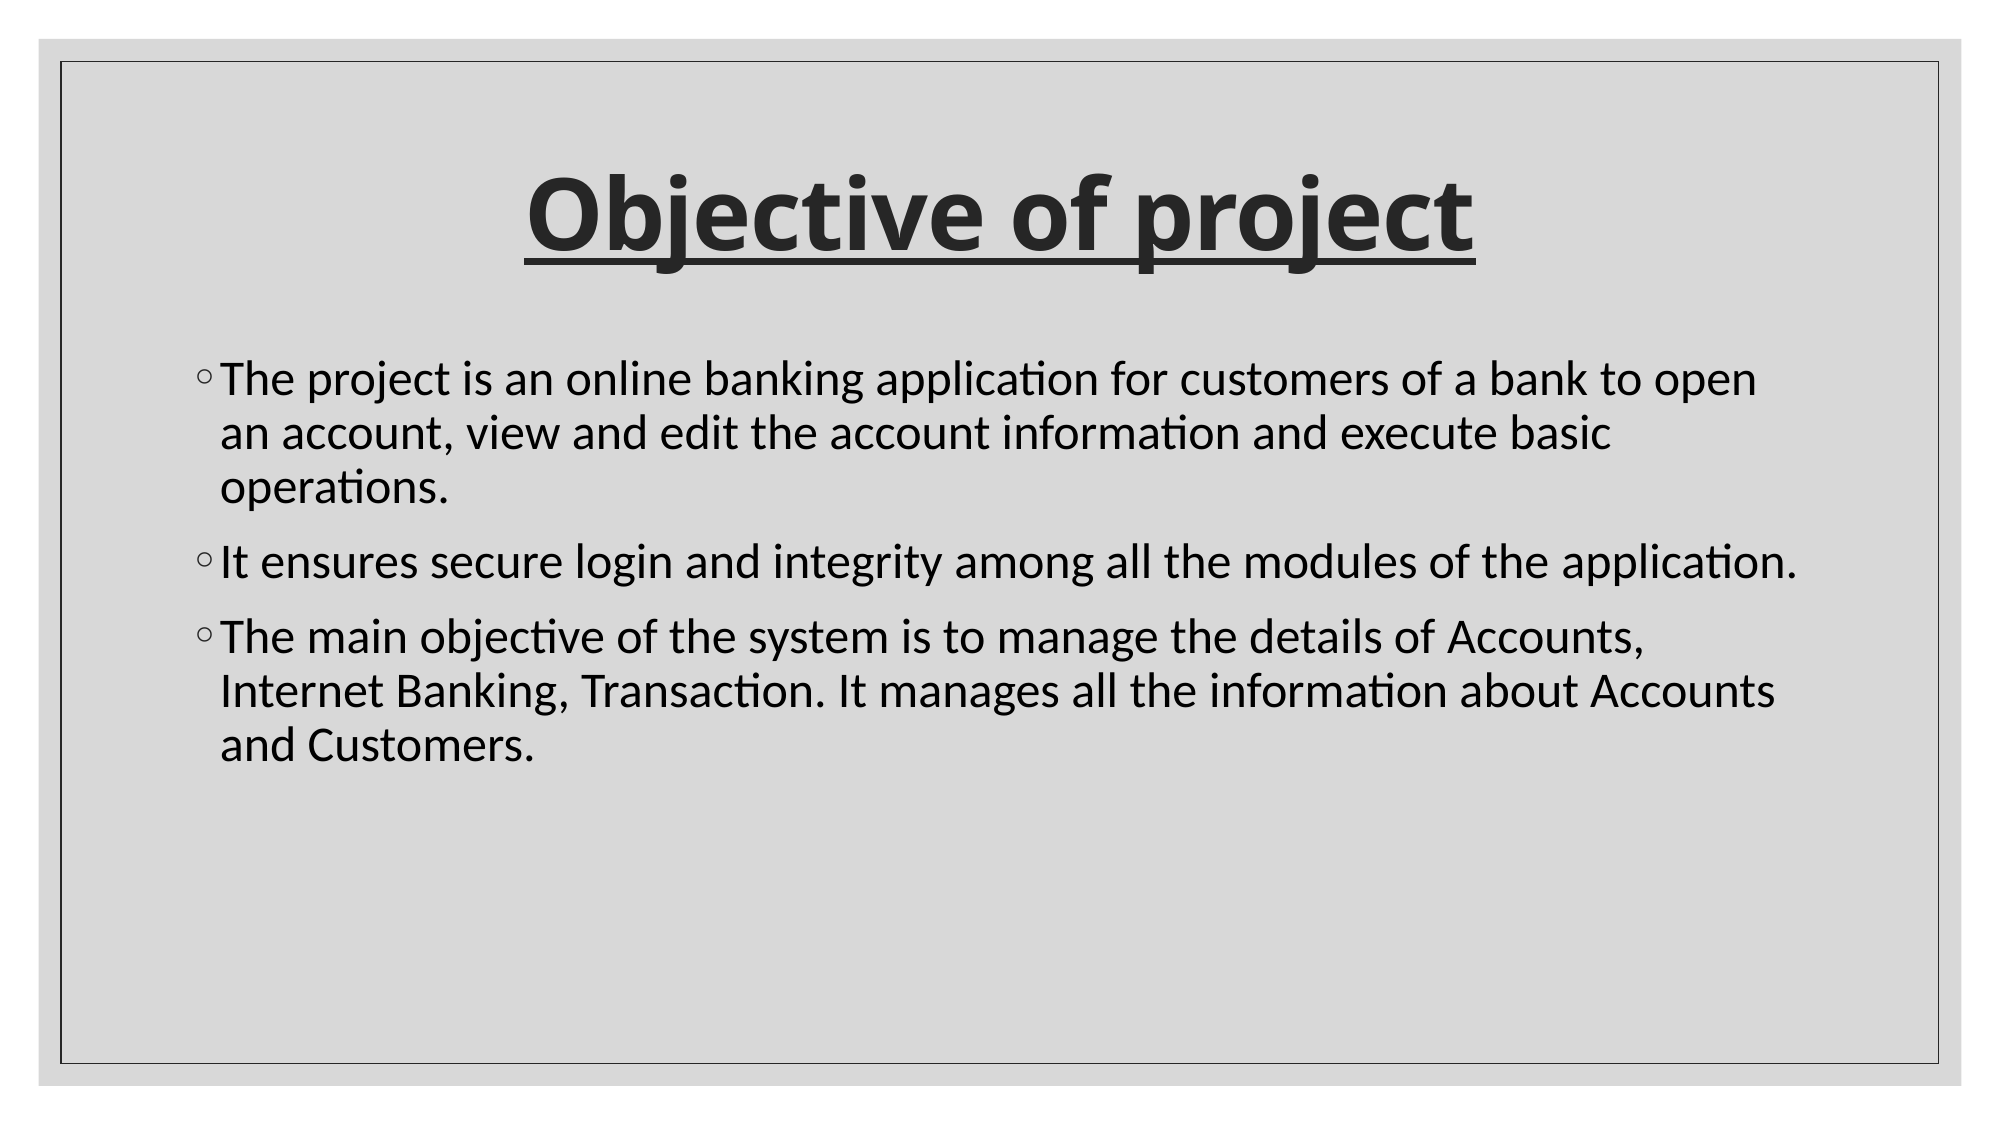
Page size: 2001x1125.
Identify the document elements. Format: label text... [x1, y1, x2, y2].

title Objective of project [174, 105, 1825, 331]
list The project is an online banking application for customers of a bank to open an account, view and edit the account information and execute basic operations. It ensures secure login and integrity among all the modules of the application. The main objective of the system is to manage the details of Accounts, Internet Banking, Transaction. It manages all the information about Accounts and Customers. [174, 345, 1825, 977]
